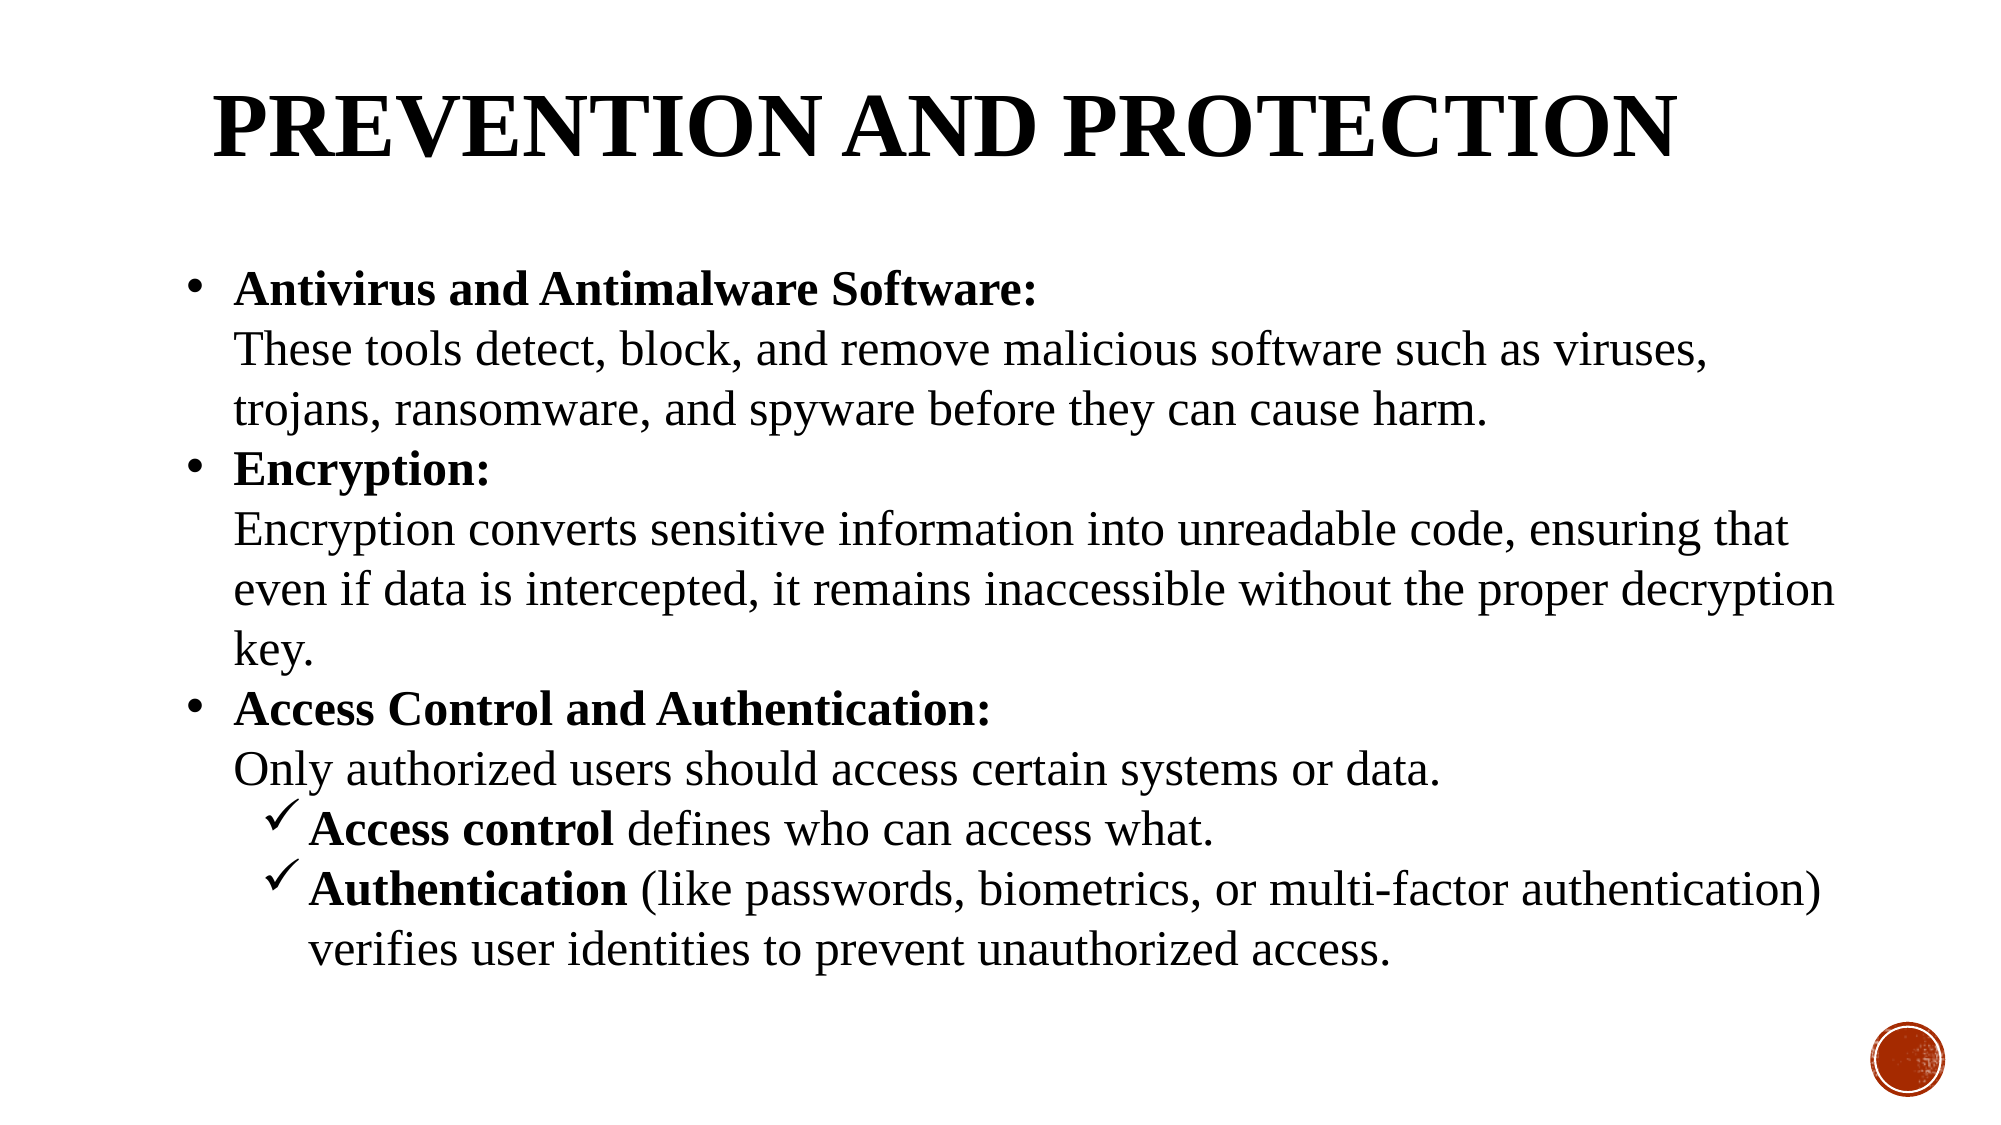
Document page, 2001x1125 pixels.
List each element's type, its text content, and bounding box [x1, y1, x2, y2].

text_box Antivirus and Antimalware Software: These tools detect, block, and remove malicious software such as viruses, trojans, ransomware, and spyware before they can cause harm. Encryption: Encryption converts sensitive information into unreadable code, ensuring that even if data is intercepted, it remains inaccessible without the proper decryption key. Access Control and Authentication: Only authorized users should access certain systems or data. Access control defines who can access what. Authentication (like passwords, biometrics, or multi-factor authentication) verifies user identities to prevent unauthorized access. [96, 248, 1862, 983]
text_box Prevention and Protection [197, 69, 1728, 231]
